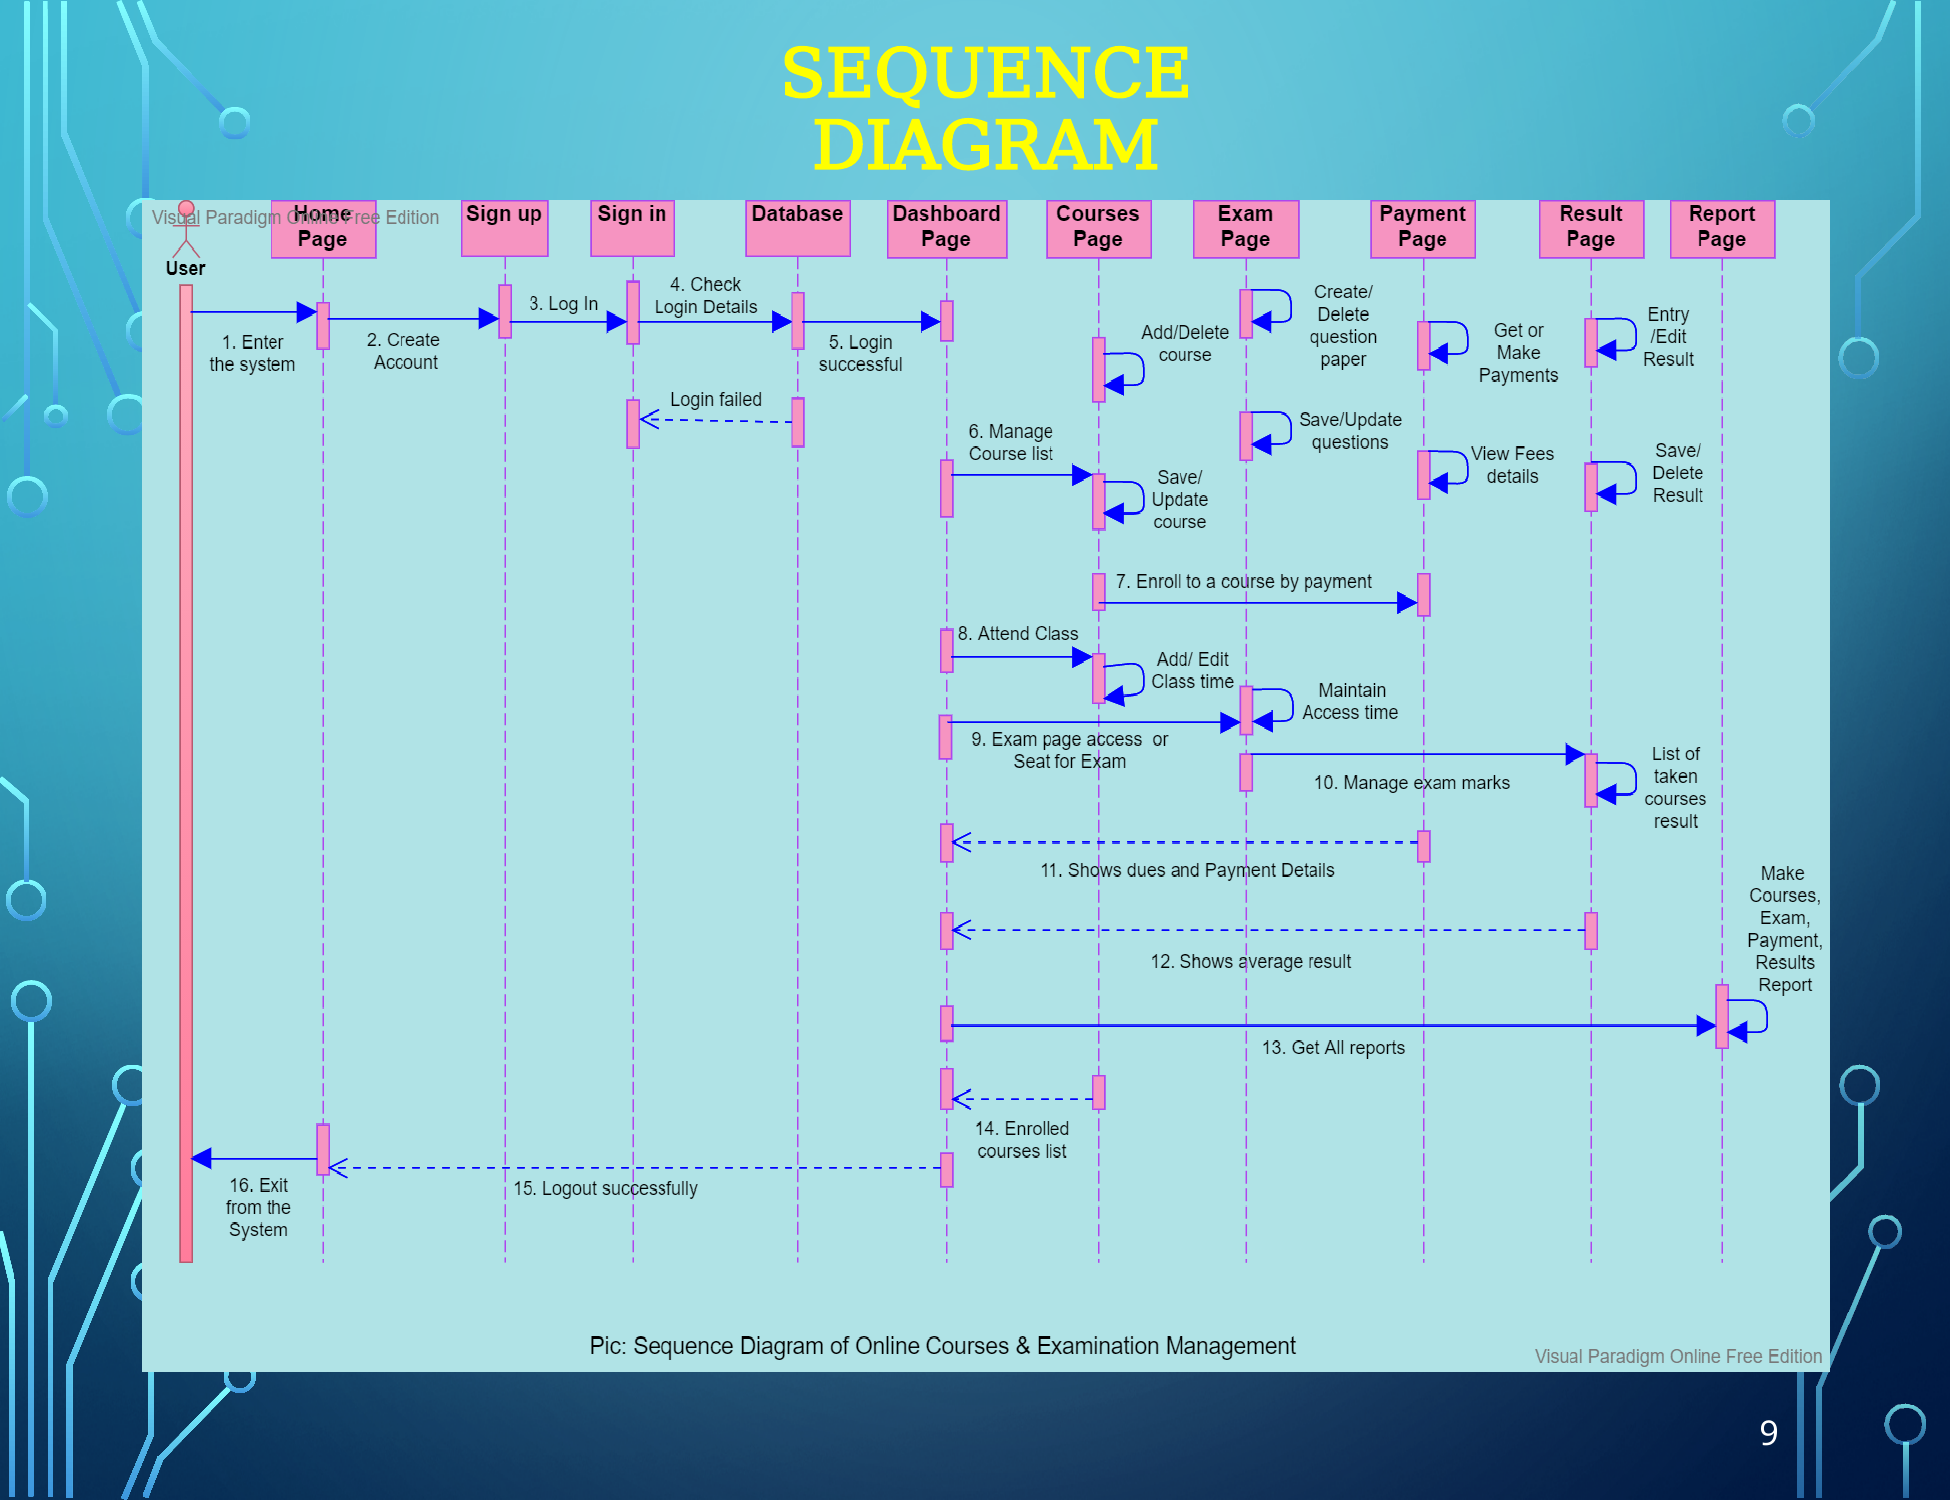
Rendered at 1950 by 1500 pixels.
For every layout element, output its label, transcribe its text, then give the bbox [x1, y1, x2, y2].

title Sequence Diagram [622, 0, 1350, 200]
picture [142, 200, 1831, 1372]
slide_number 9 [1670, 1394, 1794, 1475]
